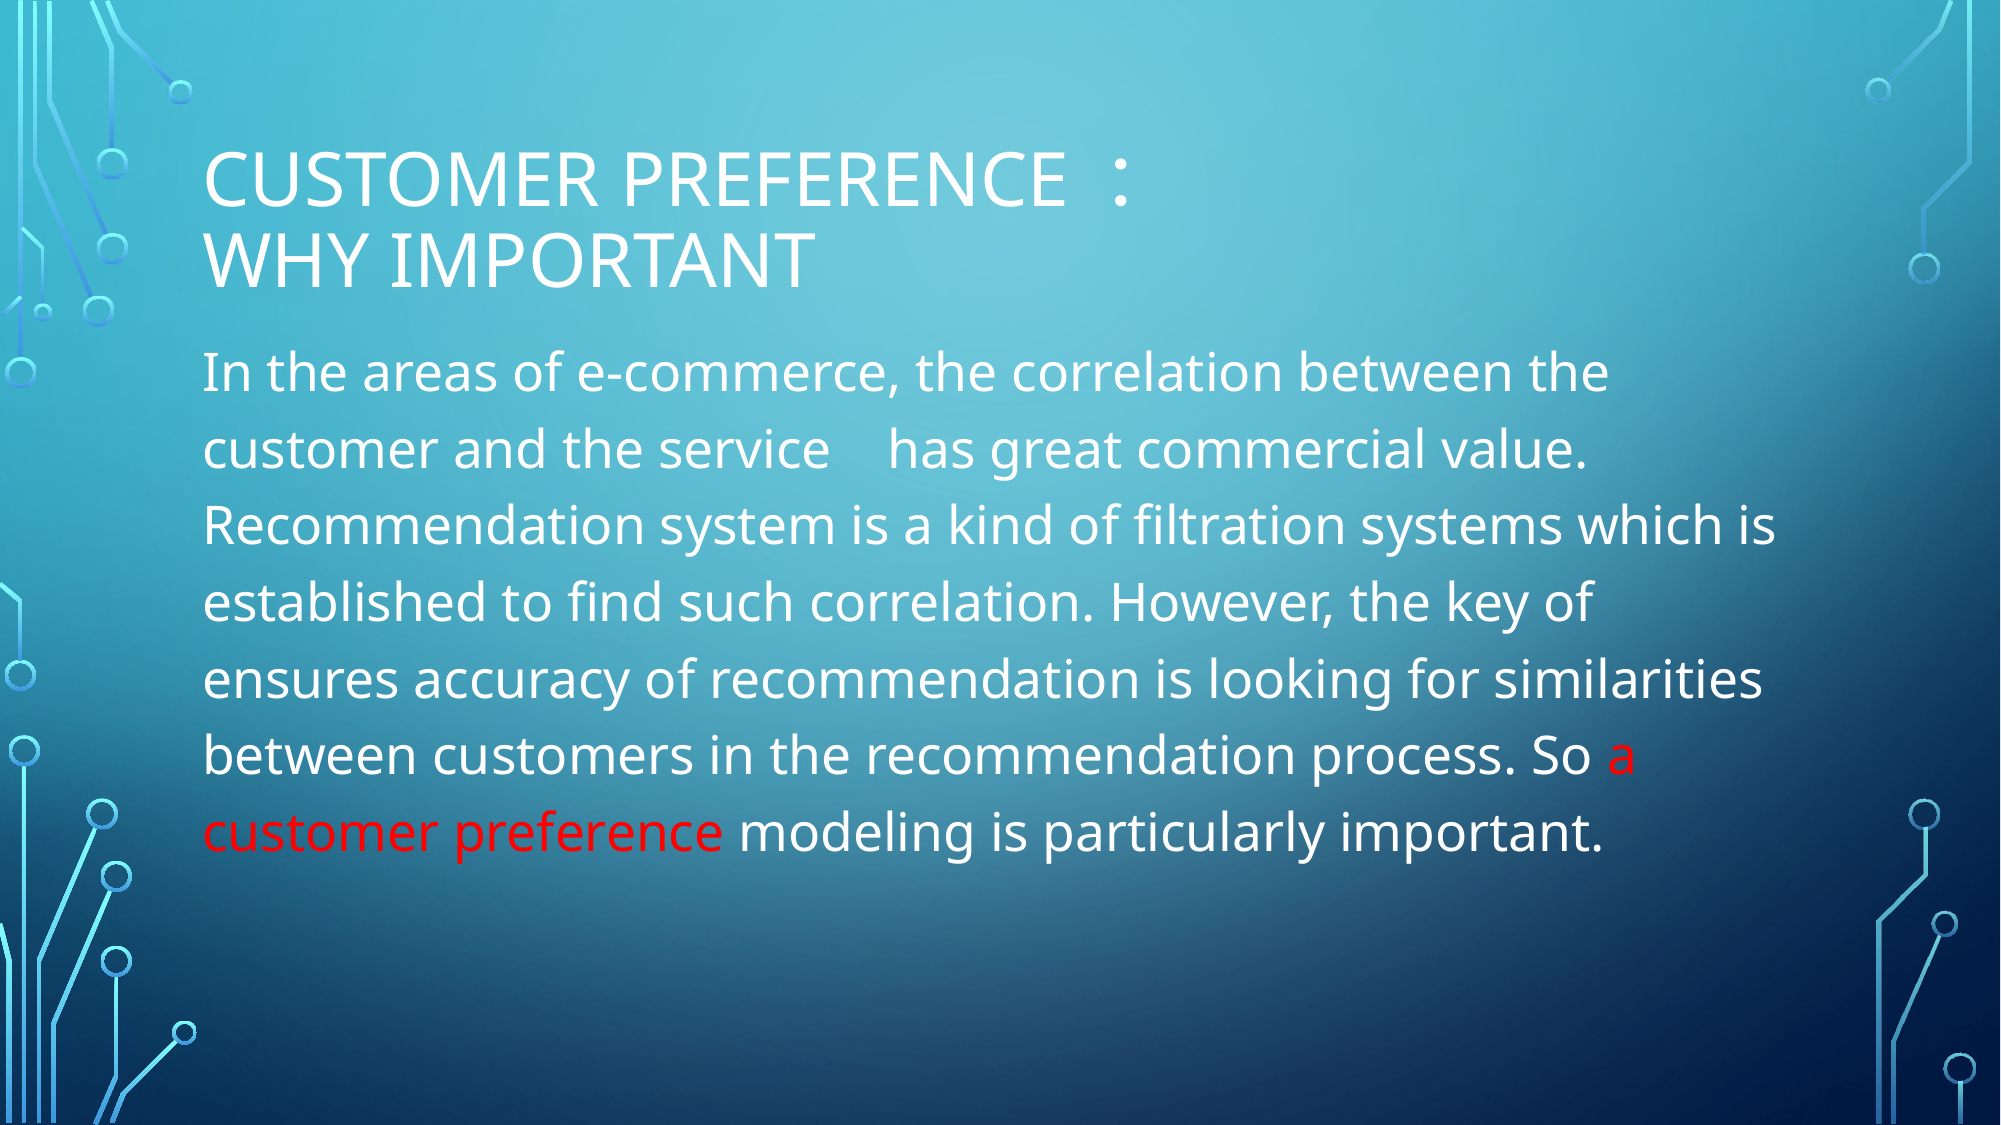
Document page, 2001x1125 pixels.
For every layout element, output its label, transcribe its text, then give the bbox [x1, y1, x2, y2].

title Customer preference ： why Important [187, 101, 1813, 317]
list In the areas of e-commerce, the correlation between the customer and the service has great commercial value. Recommendation system is a kind of filtration systems which is established to find such correlation. However, the key of ensures accuracy of recommendation is looking for similarities between customers in the recommendation process. So a customer preference modeling is particularly important. [187, 317, 1813, 950]
